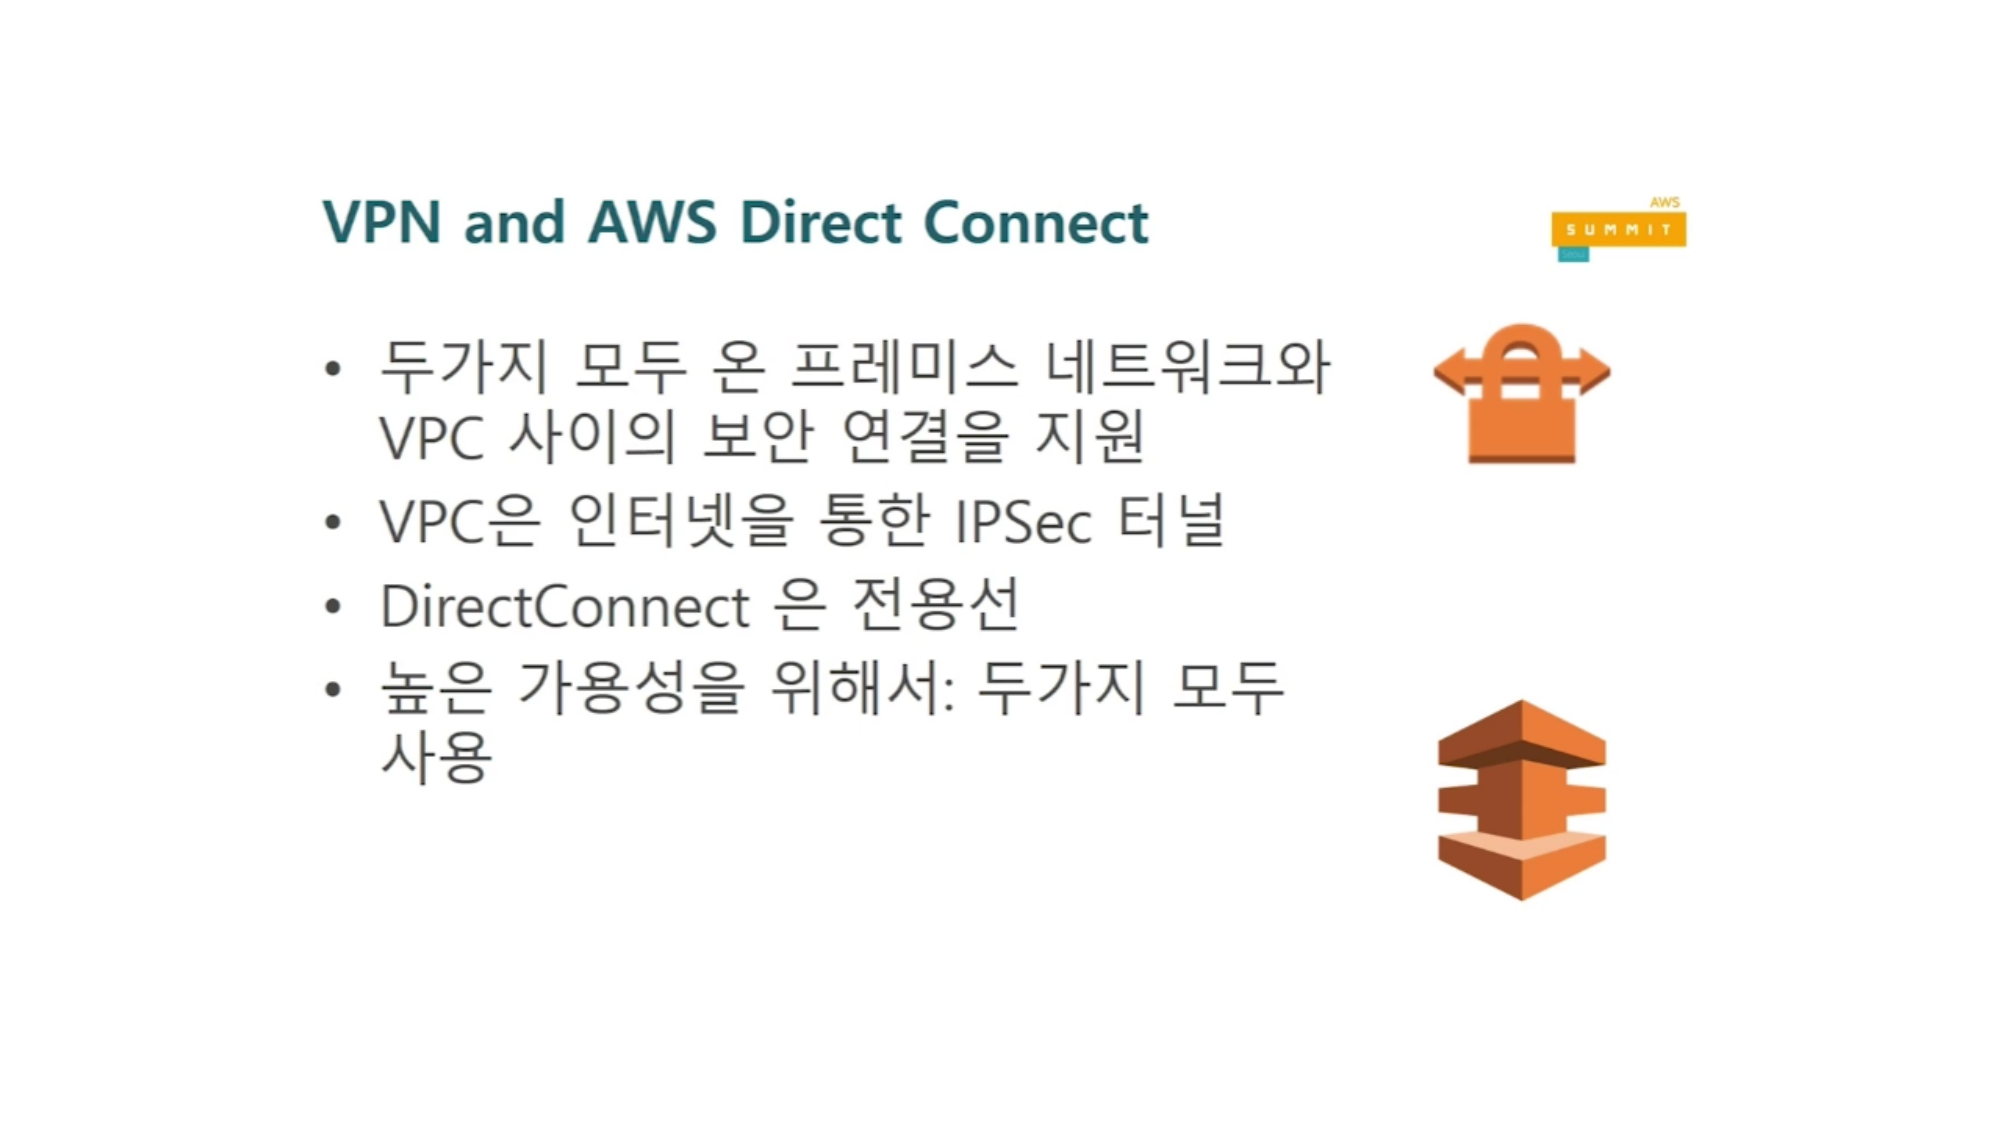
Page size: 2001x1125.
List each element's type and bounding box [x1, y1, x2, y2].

picture [293, 181, 1707, 943]
